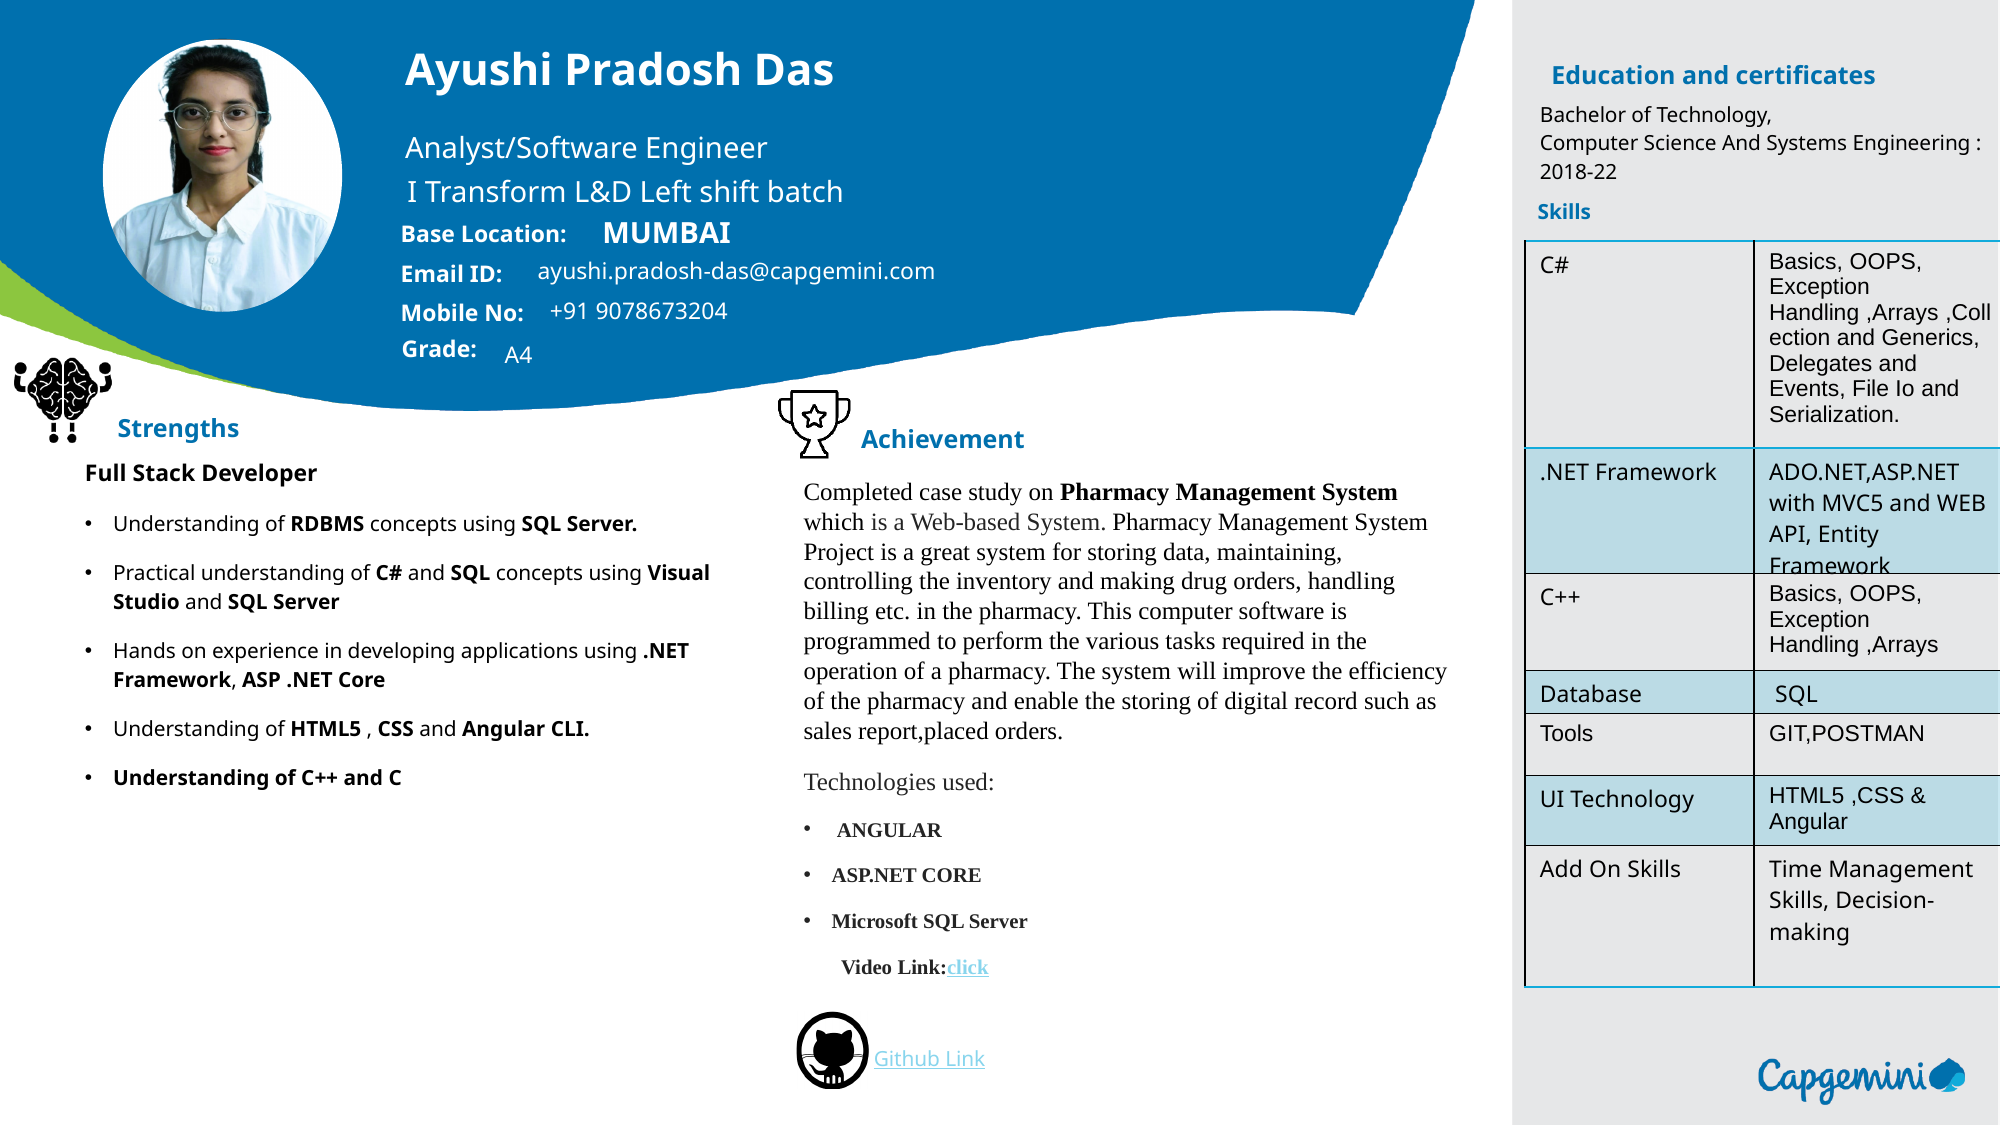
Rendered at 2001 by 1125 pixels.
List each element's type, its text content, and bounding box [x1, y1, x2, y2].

text_box A4 [504, 312, 896, 367]
table_cell Time Management Skills, Decision-making [1755, 846, 2000, 986]
table_cell .NET Framework [1526, 449, 1753, 573]
picture [0, 0, 1998, 1125]
table_cell Add On Skills [1526, 846, 1753, 986]
list Ayushi Pradosh Das [404, 47, 1426, 98]
list Full Stack Developer Understanding of RDBMS concepts using SQL Server. Practical understanding of C# and SQL concepts using Visual Studio and SQL Server Hands on experience in developing applications using .NET Framework, ASP .NET Core Understanding of HTML5 , CSS and Angular CLI. Understanding of C++ and C [85, 454, 738, 1094]
text_box I Transform L&D Left shift batch [392, 166, 950, 216]
table_cell ADO.NET,ASP.NET with MVC5 and WEB API, Entity Framework [1755, 449, 2000, 573]
table_cell GIT,POSTMAN [1755, 714, 2000, 775]
table_cell Tools [1526, 714, 1753, 775]
table_cell SQL [1755, 671, 2000, 713]
table_cell Database [1526, 671, 1753, 713]
text_box Skills [1522, 190, 1677, 231]
text_box MUMBAI [587, 206, 872, 257]
list Analyst/Software Engineer [404, 109, 1399, 162]
list ayushi.pradosh-das@capgemini.com [537, 260, 975, 294]
list +91 9078673204 [549, 299, 941, 355]
list Completed case study on Pharmacy Management System which is a Web-based System. Pharmacy Management System Project is a great system for storing data, maintaining, controlling the inventory and making drug orders, handling billing etc. in the pharmacy. This computer software is programmed to perform the various tasks required in the operation of a pharmacy. The system will improve the efficiency of the pharmacy and enable the storing of digital record such as sales report,placed orders. Technologies used: ANGULAR ASP.NET CORE Microsoft SQL Server Video Link:click Github Link https://github.com/sdsameer07 [803, 475, 1462, 1112]
table_cell Basics, OOPS, Exception Handling ,Arrays [1755, 574, 2000, 670]
table_cell HTML5 ,CSS & Angular [1755, 776, 2000, 845]
table_cell UI Technology [1526, 776, 1753, 845]
table_header C# [1526, 242, 1753, 447]
table_header Basics, OOPS, Exception Handling ,Arrays ,Collection and Generics, Delegates and Events, File Io and Serialization. [1755, 242, 2000, 447]
text_box Bachelor of Technology, Computer Science And Systems Engineering : 2018-22 [1524, 90, 2000, 191]
table_cell C++ [1526, 574, 1753, 670]
